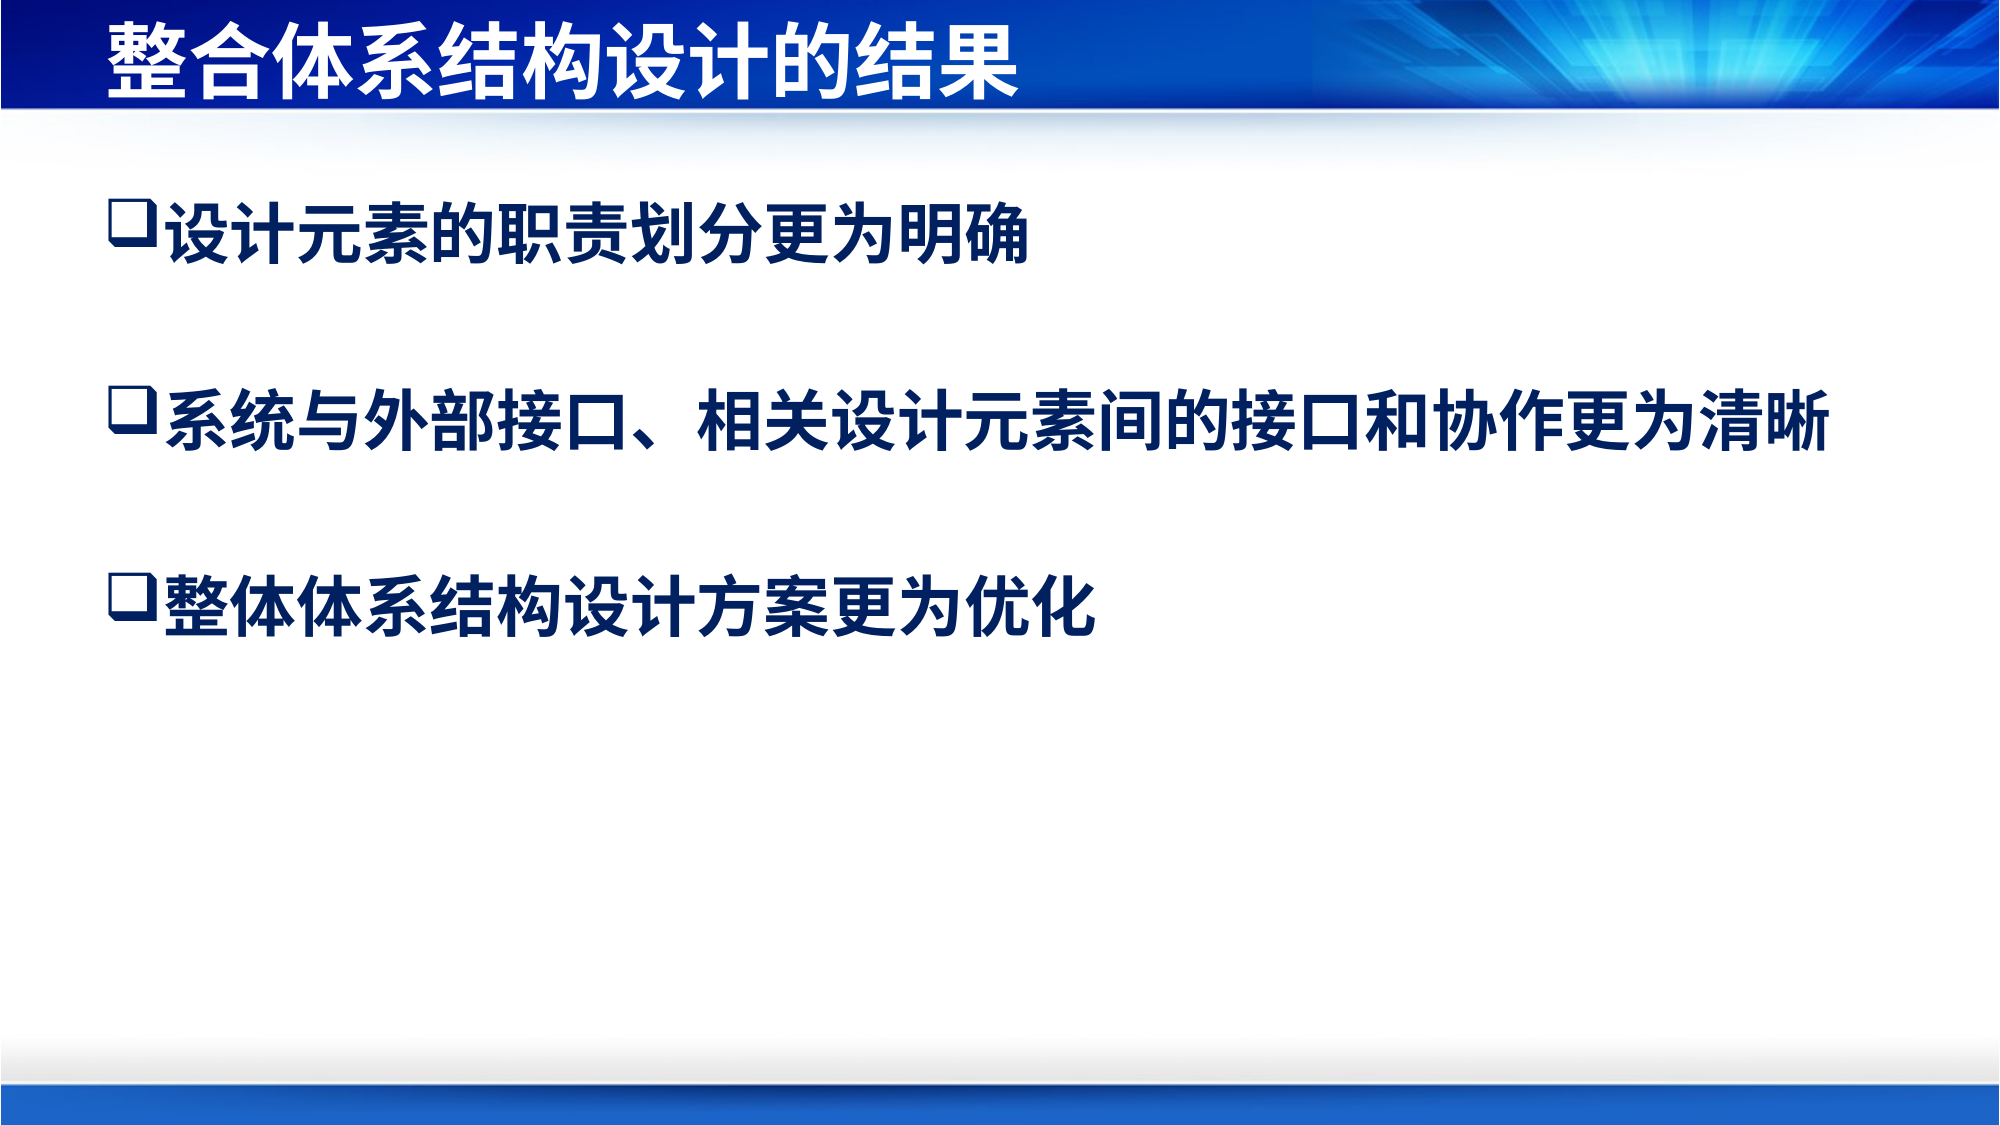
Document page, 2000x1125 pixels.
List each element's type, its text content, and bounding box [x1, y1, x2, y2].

title 整合体系结构设计的结果 [90, 1, 1880, 118]
list 设计元素的职责划分更为明确 系统与外部接口、相关设计元素间的接口和协作更为清晰 整体体系结构设计方案更为优化 [88, 184, 1880, 1012]
picture [1, 0, 1999, 1125]
